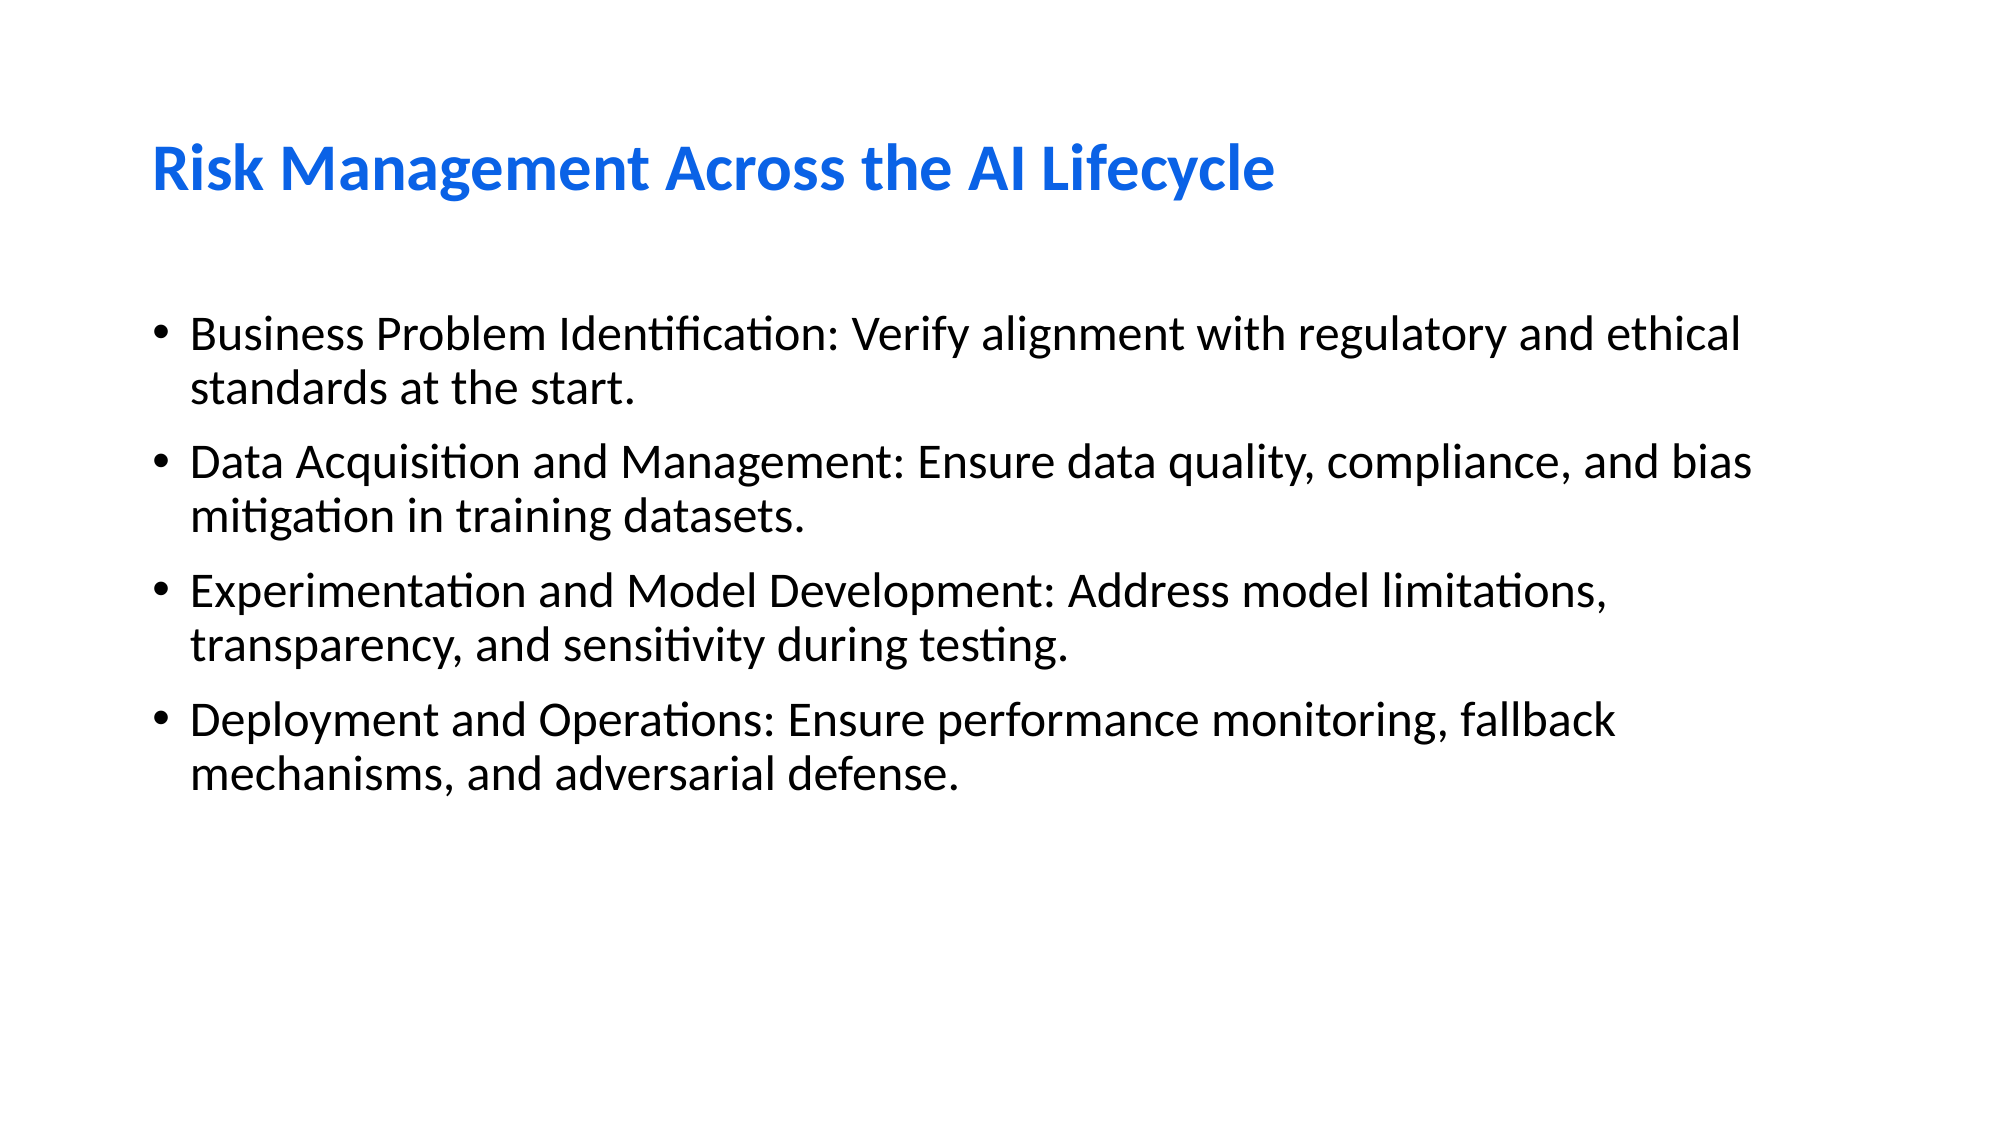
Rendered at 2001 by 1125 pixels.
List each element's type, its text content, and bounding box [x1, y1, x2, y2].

title Risk Management Across the AI Lifecycle [137, 59, 1863, 278]
list Business Problem Identification: Verify alignment with regulatory and ethical standards at the start. Data Acquisition and Management: Ensure data quality, compliance, and bias mitigation in training datasets. Experimentation and Model Development: Address model limitations, transparency, and sensitivity during testing. Deployment and Operations: Ensure performance monitoring, fallback mechanisms, and adversarial defense. [137, 299, 1863, 1014]
